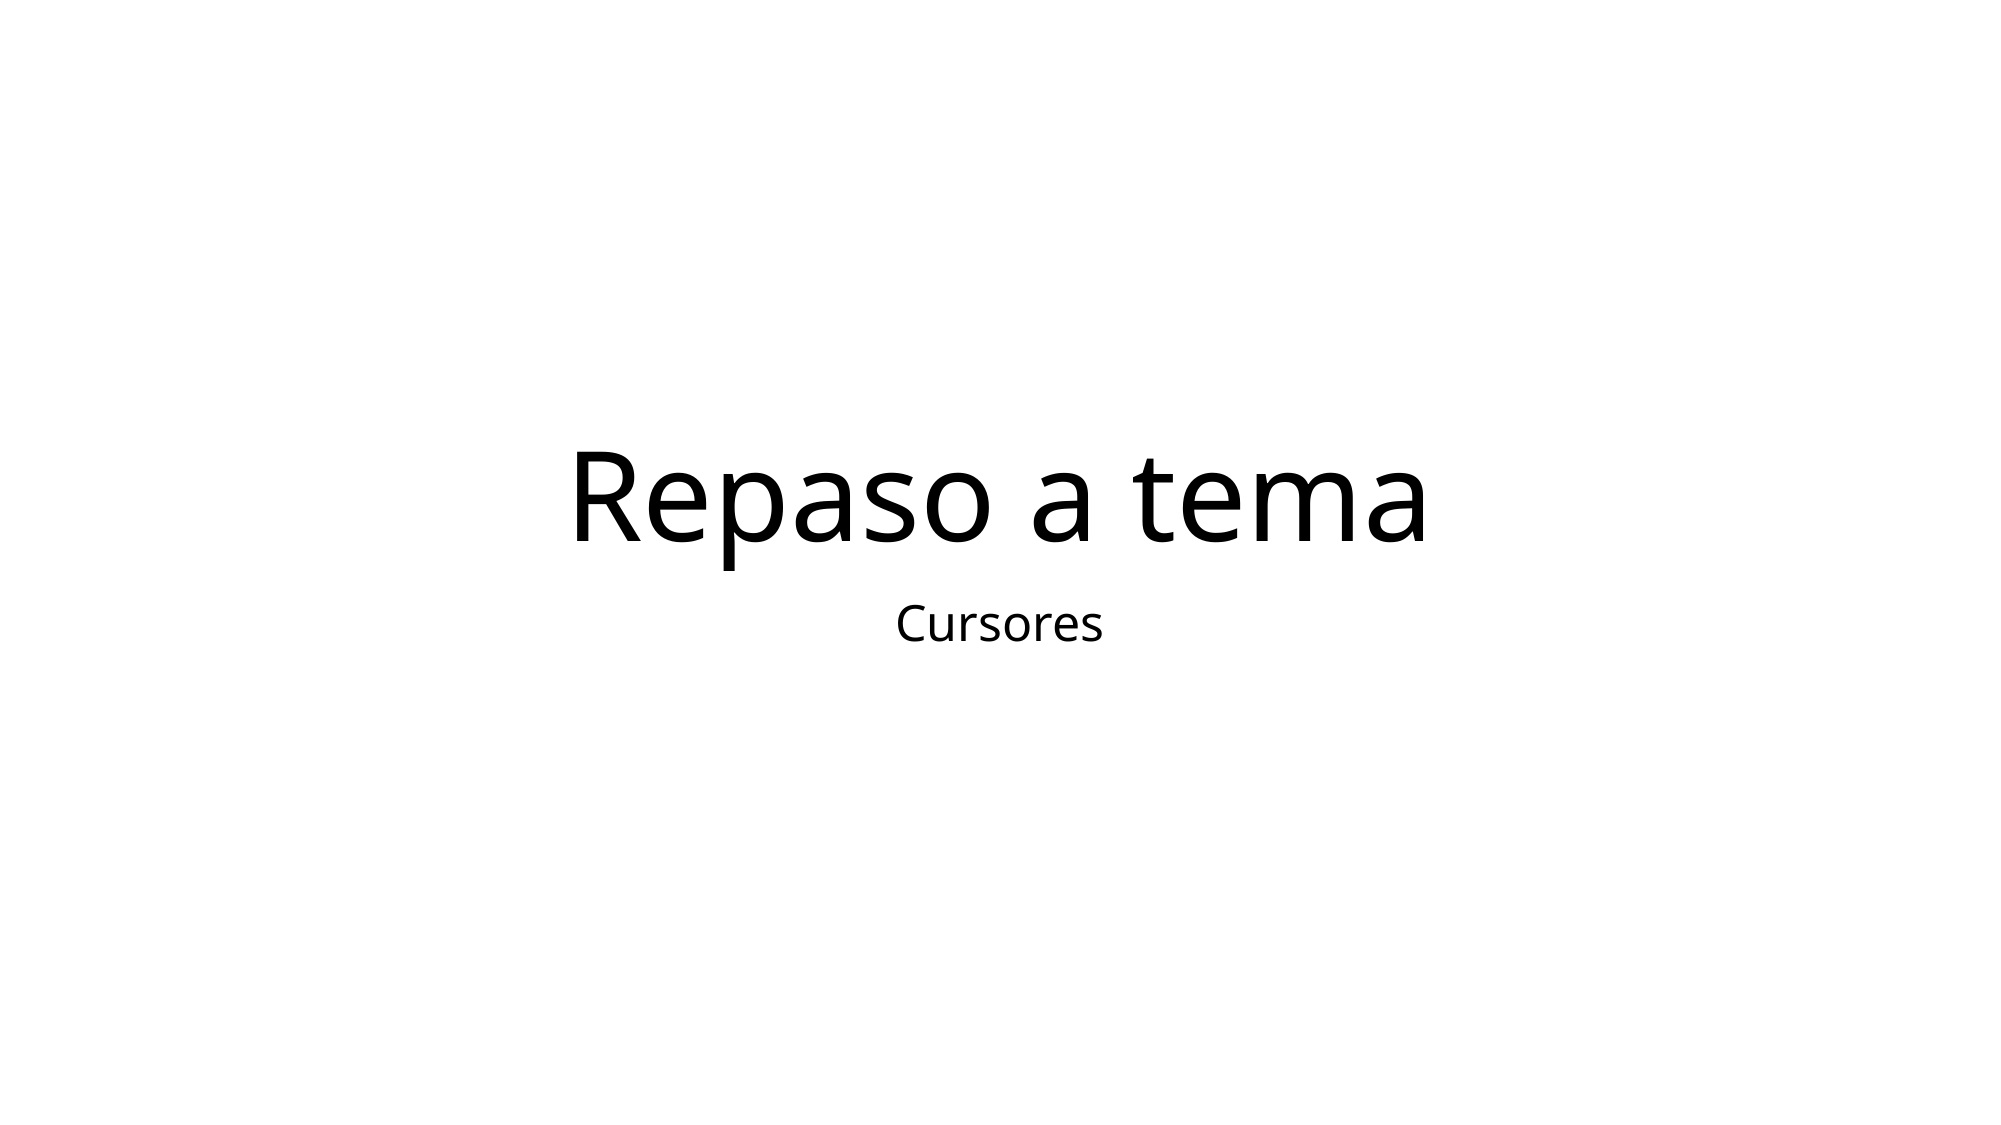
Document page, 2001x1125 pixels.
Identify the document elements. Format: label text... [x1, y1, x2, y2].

subtitle Cursores [249, 590, 1750, 863]
title Repaso a tema [249, 184, 1750, 576]
